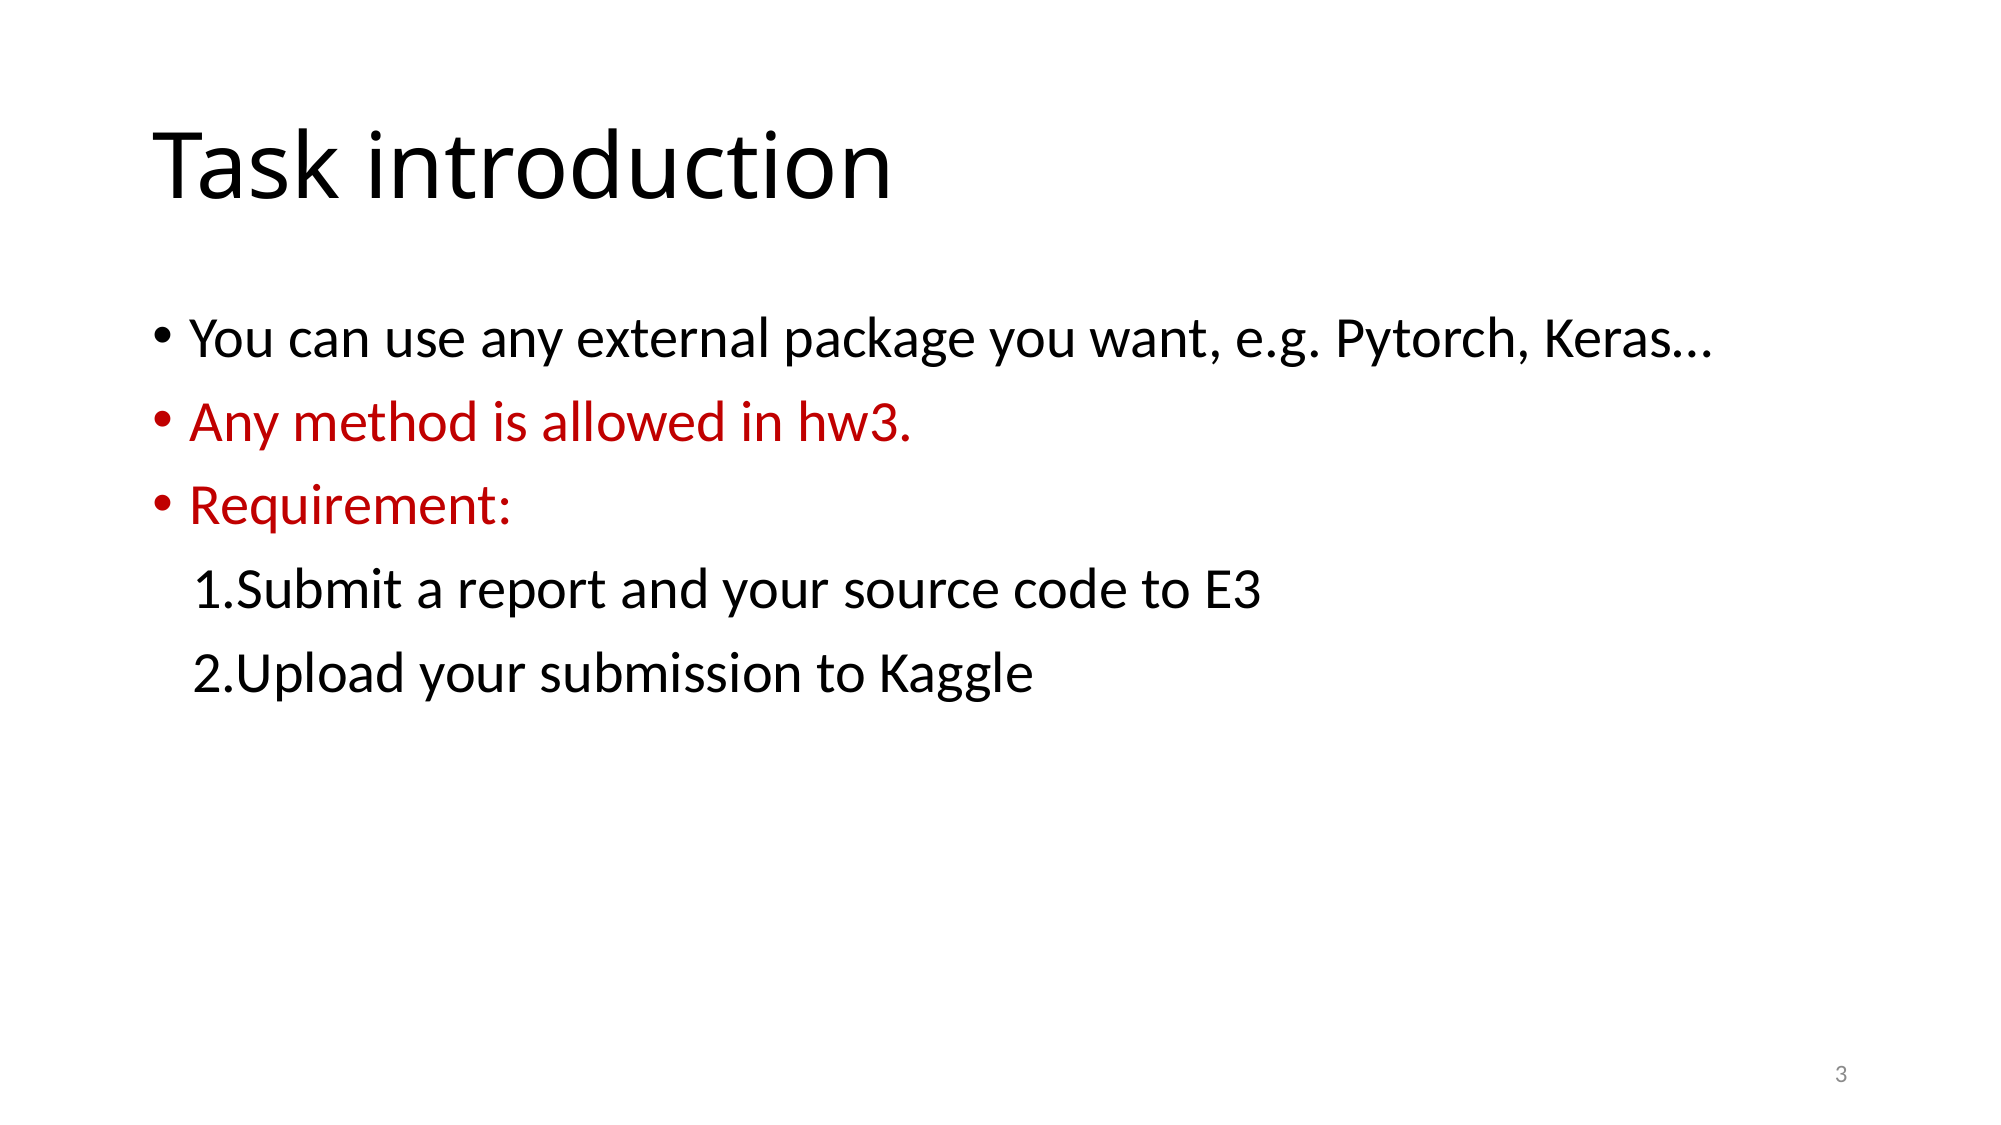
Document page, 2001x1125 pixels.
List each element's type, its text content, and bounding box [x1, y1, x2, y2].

slide_number 3 [1412, 1042, 1863, 1103]
list You can use any external package you want, e.g. Pytorch, Keras… Any method is allowed in hw3. Requirement: 1.Submit a report and your source code to E3 2.Upload your submission to Kaggle [137, 299, 1863, 1014]
title Task introduction [137, 59, 1863, 278]
